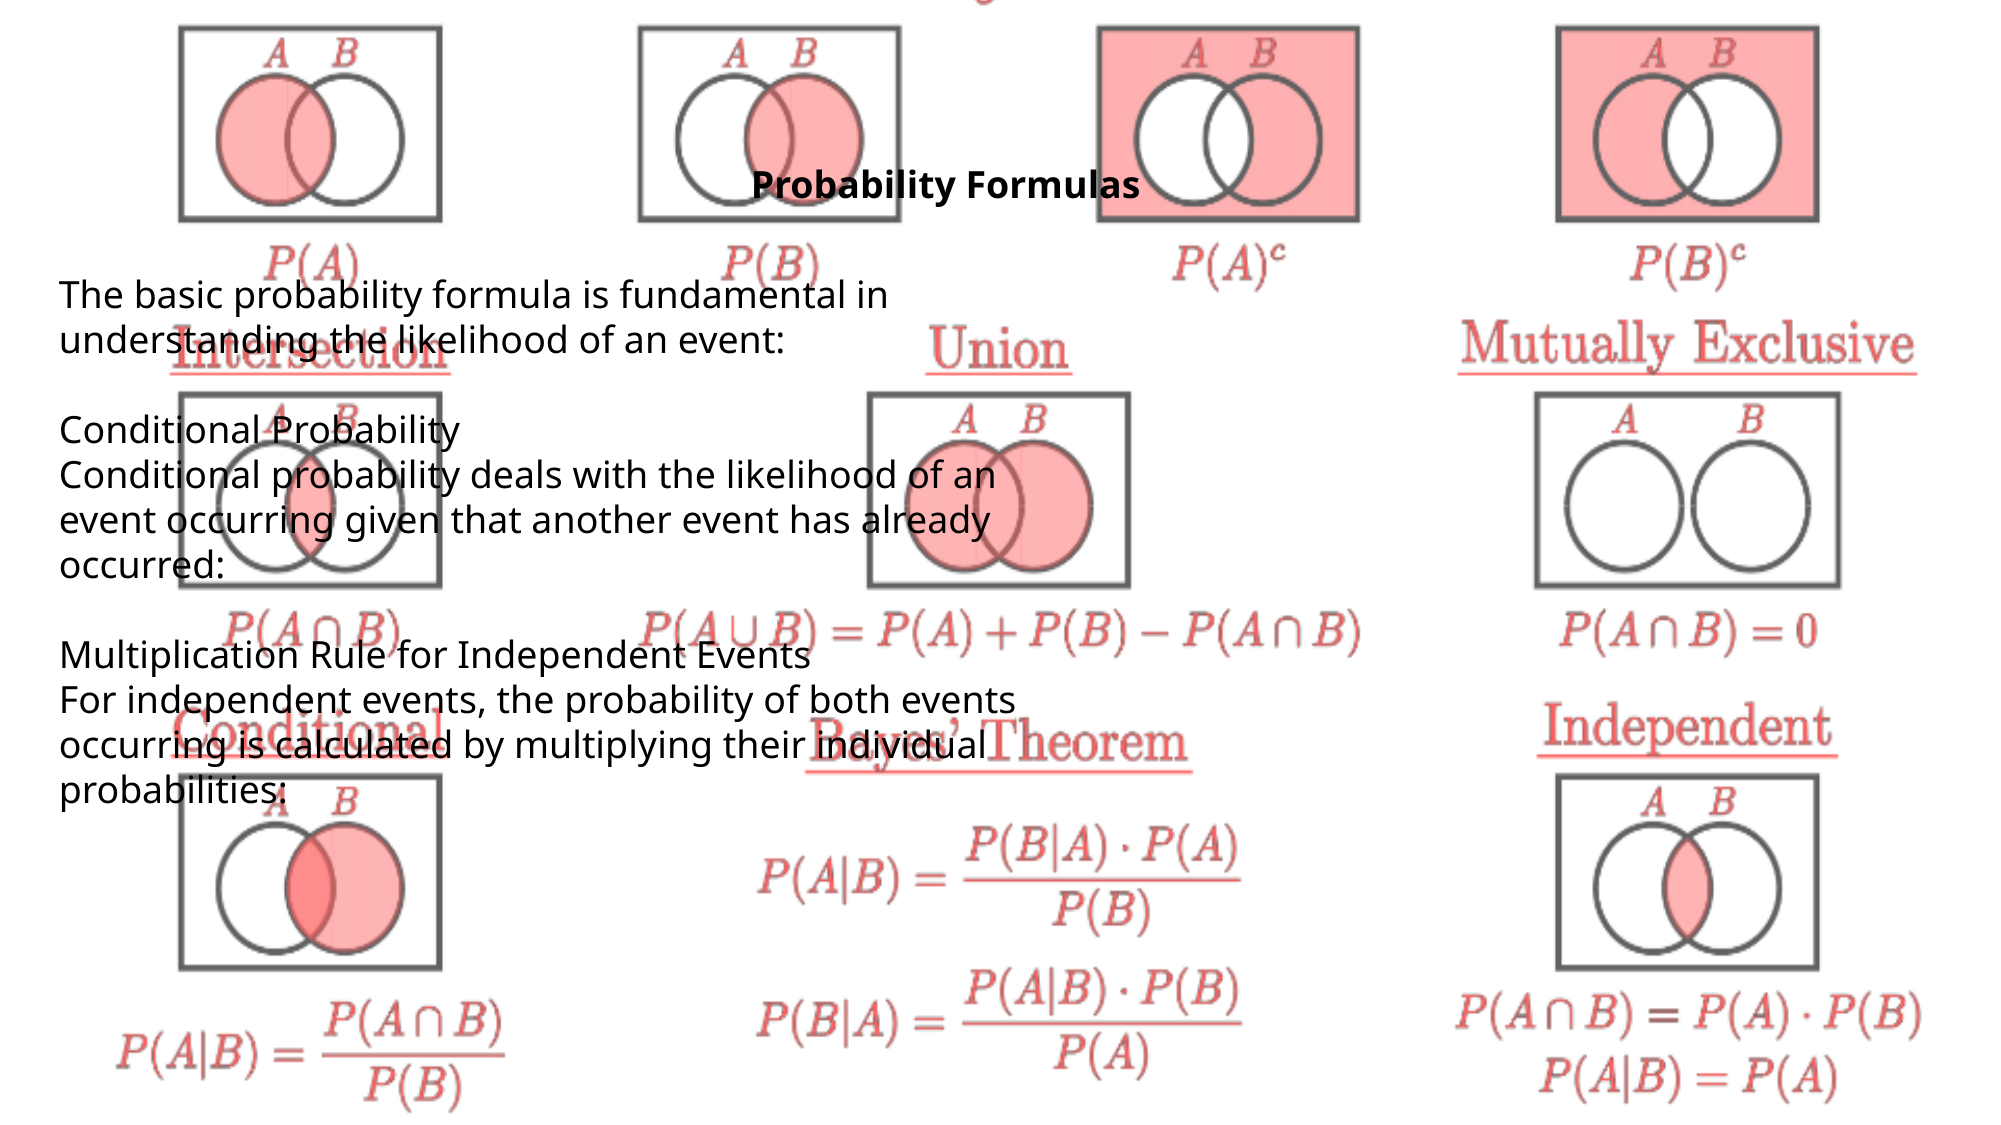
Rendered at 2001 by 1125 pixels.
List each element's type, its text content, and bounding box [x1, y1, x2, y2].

text_box Probability Formulas [736, 154, 1156, 214]
text_box The basic probability formula is fundamental in understanding the likelihood of an event: Conditional Probability Conditional probability deals with the likelihood of an event occurring given that another event has already occurred: ​ Multiplication Rule for Independent Events For independent events, the probability of both events occurring is calculated by multiplying their individual probabilities: [44, 263, 1045, 864]
